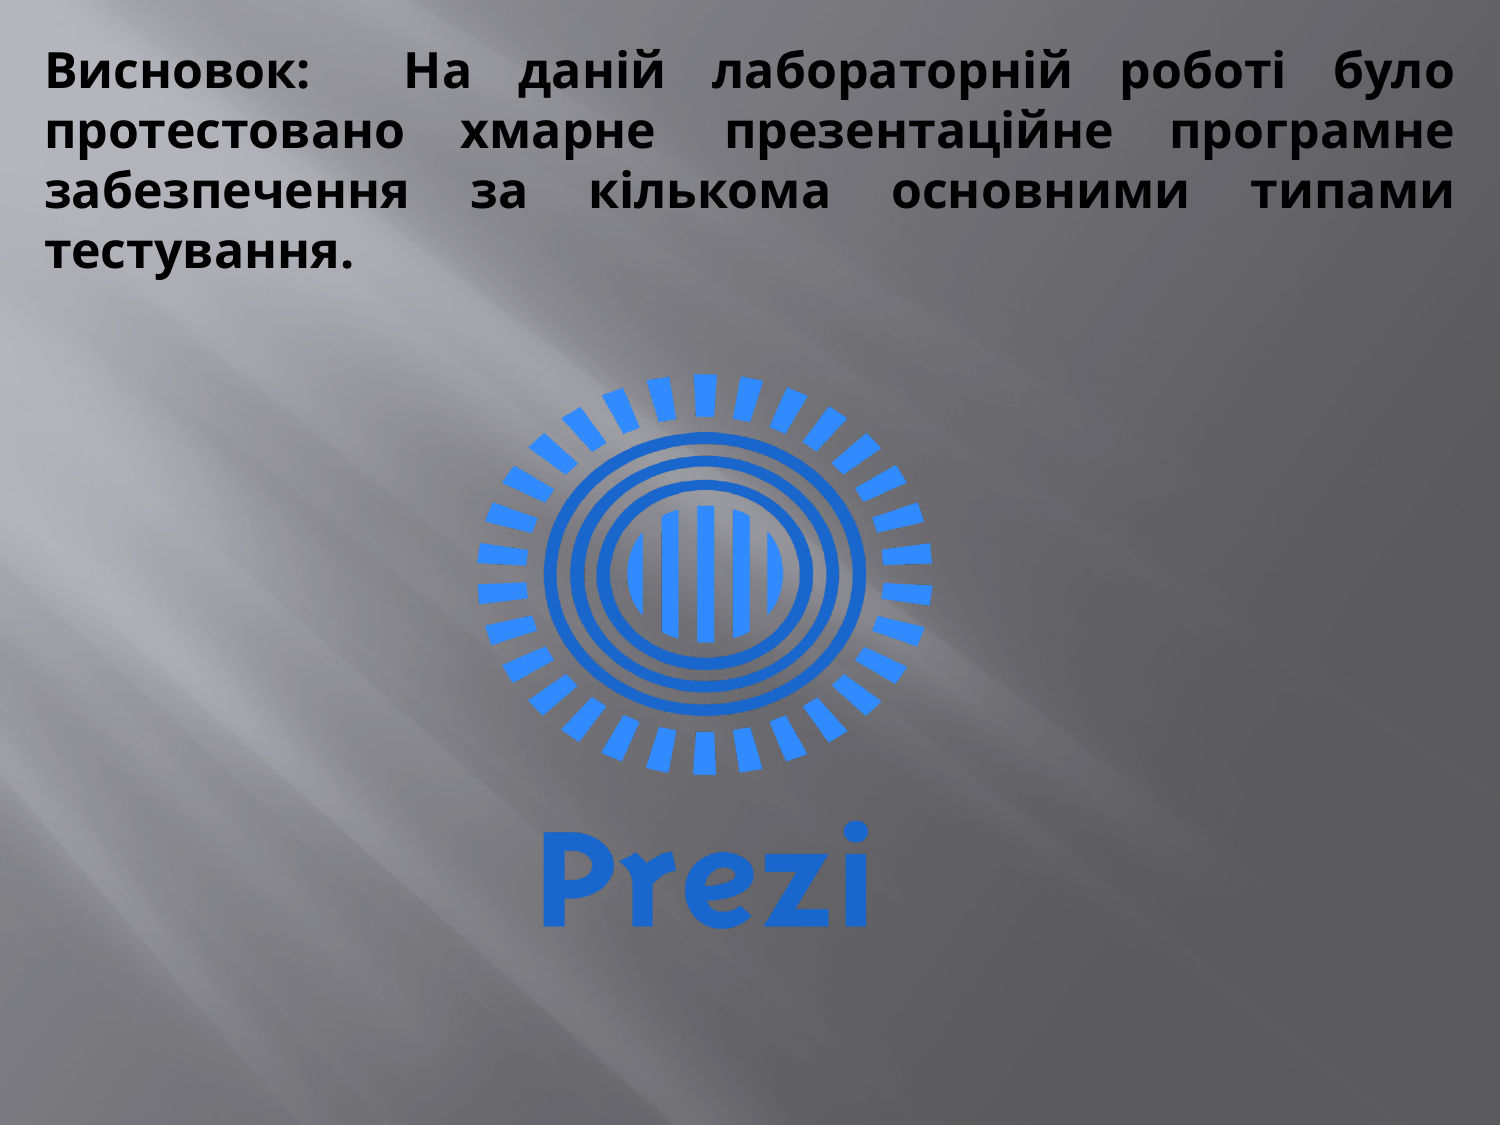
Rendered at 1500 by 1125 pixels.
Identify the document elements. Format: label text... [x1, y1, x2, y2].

picture [268, 266, 1141, 1036]
subtitle Висновок: На даній лабораторній роботі було протестовано хмарне презентаційне програмне забезпечення за кількома основними типами тестування. [29, 30, 1471, 319]
